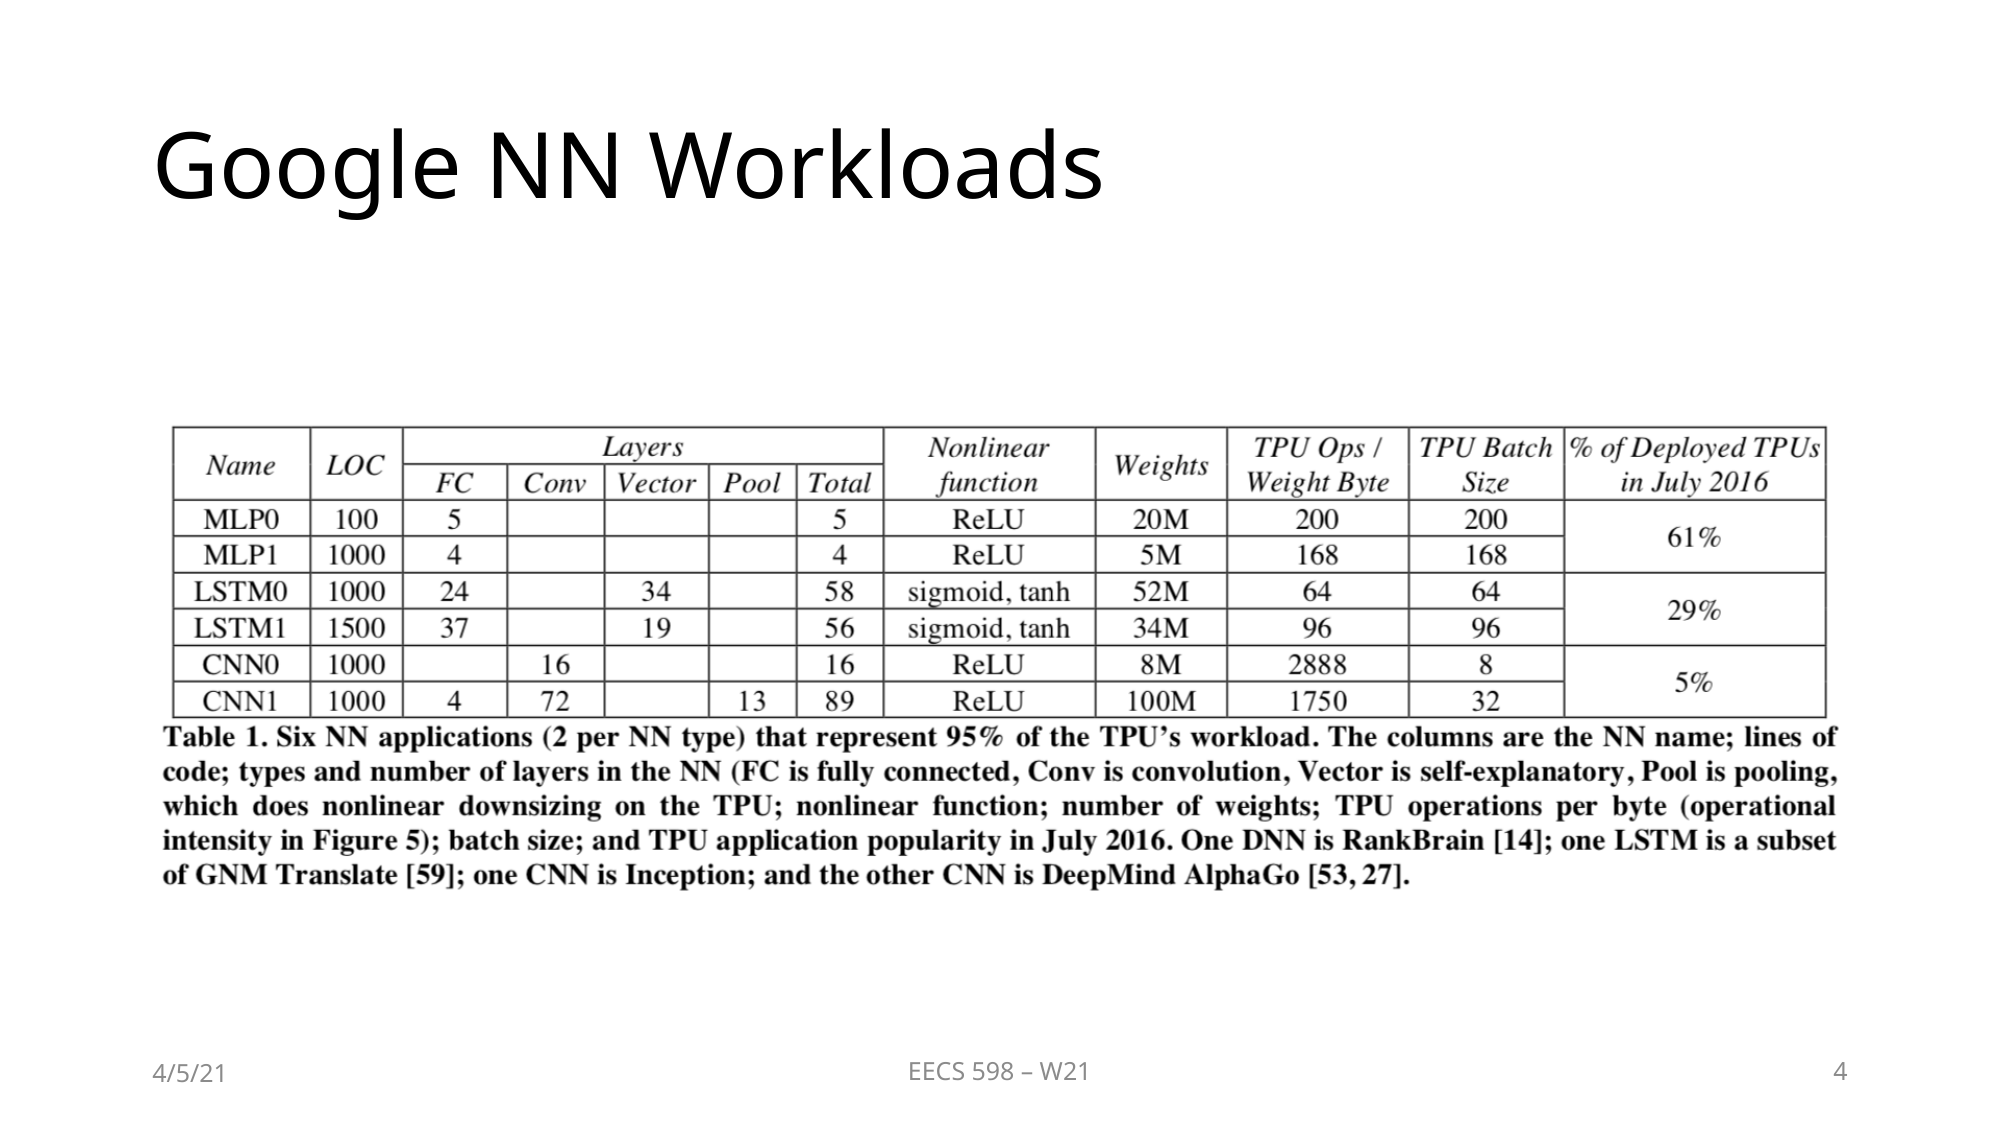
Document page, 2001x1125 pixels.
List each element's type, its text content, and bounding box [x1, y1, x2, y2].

footer EECS 598 – W21 [662, 1042, 1338, 1103]
slide_number 4 [1412, 1042, 1863, 1103]
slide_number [137, 1042, 588, 1103]
title Google NN Workloads [137, 59, 1863, 278]
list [155, 411, 1845, 902]
